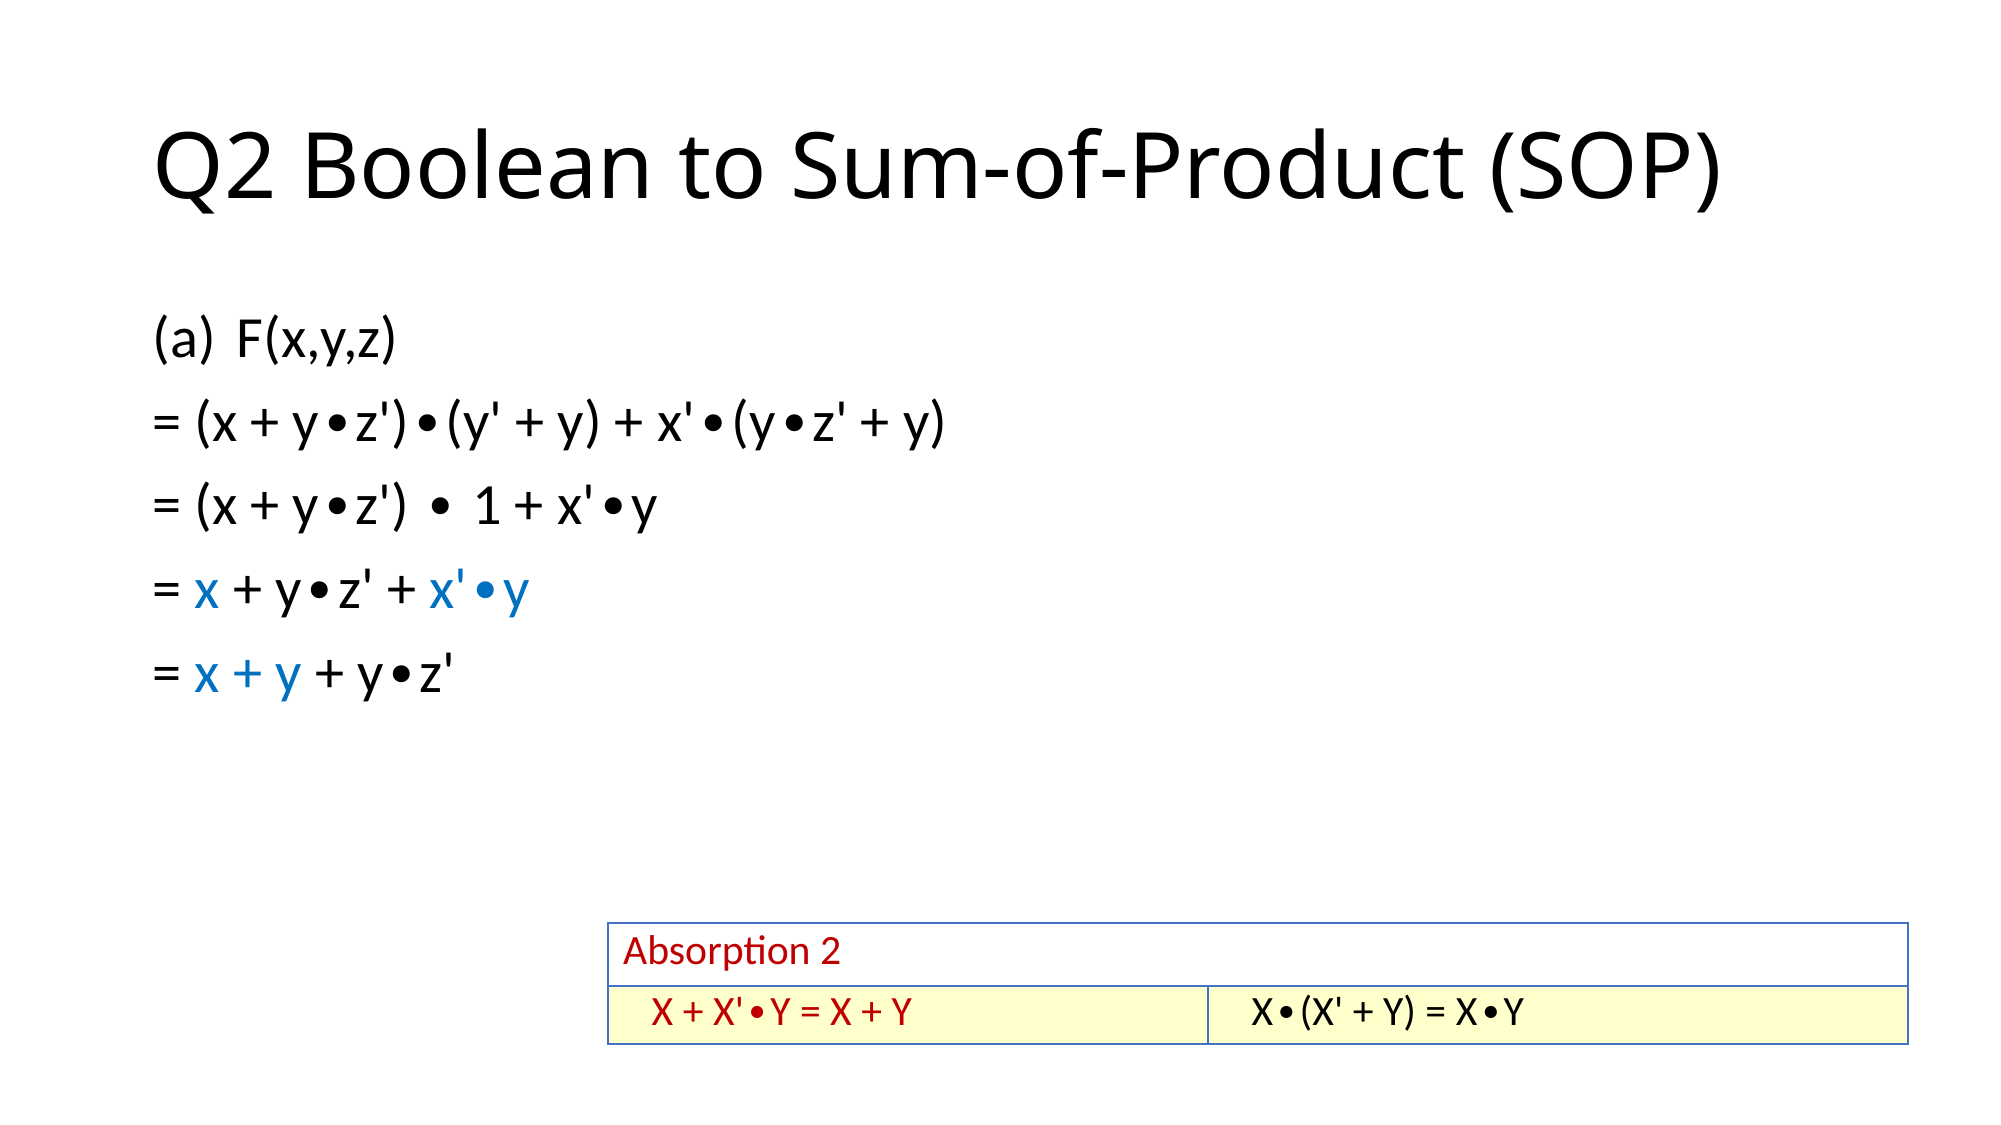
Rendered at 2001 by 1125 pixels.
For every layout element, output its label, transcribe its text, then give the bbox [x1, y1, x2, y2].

title Q2 Boolean to Sum-of-Product (SOP) [137, 59, 1863, 278]
list F(x,y,z) = (x + y∙z')∙(y' + y) + x'∙(y∙z' + y) = (x + y∙z') ∙ 1 + x'∙y = x + y∙z' + x'∙y = x + y + y∙z' [137, 299, 1863, 1014]
table_cell X + X'∙Y = X + Y [609, 987, 1207, 1043]
table_cell X∙(X' + Y) = X∙Y [1209, 987, 1907, 1043]
table_header Absorption 2 [609, 924, 1907, 985]
